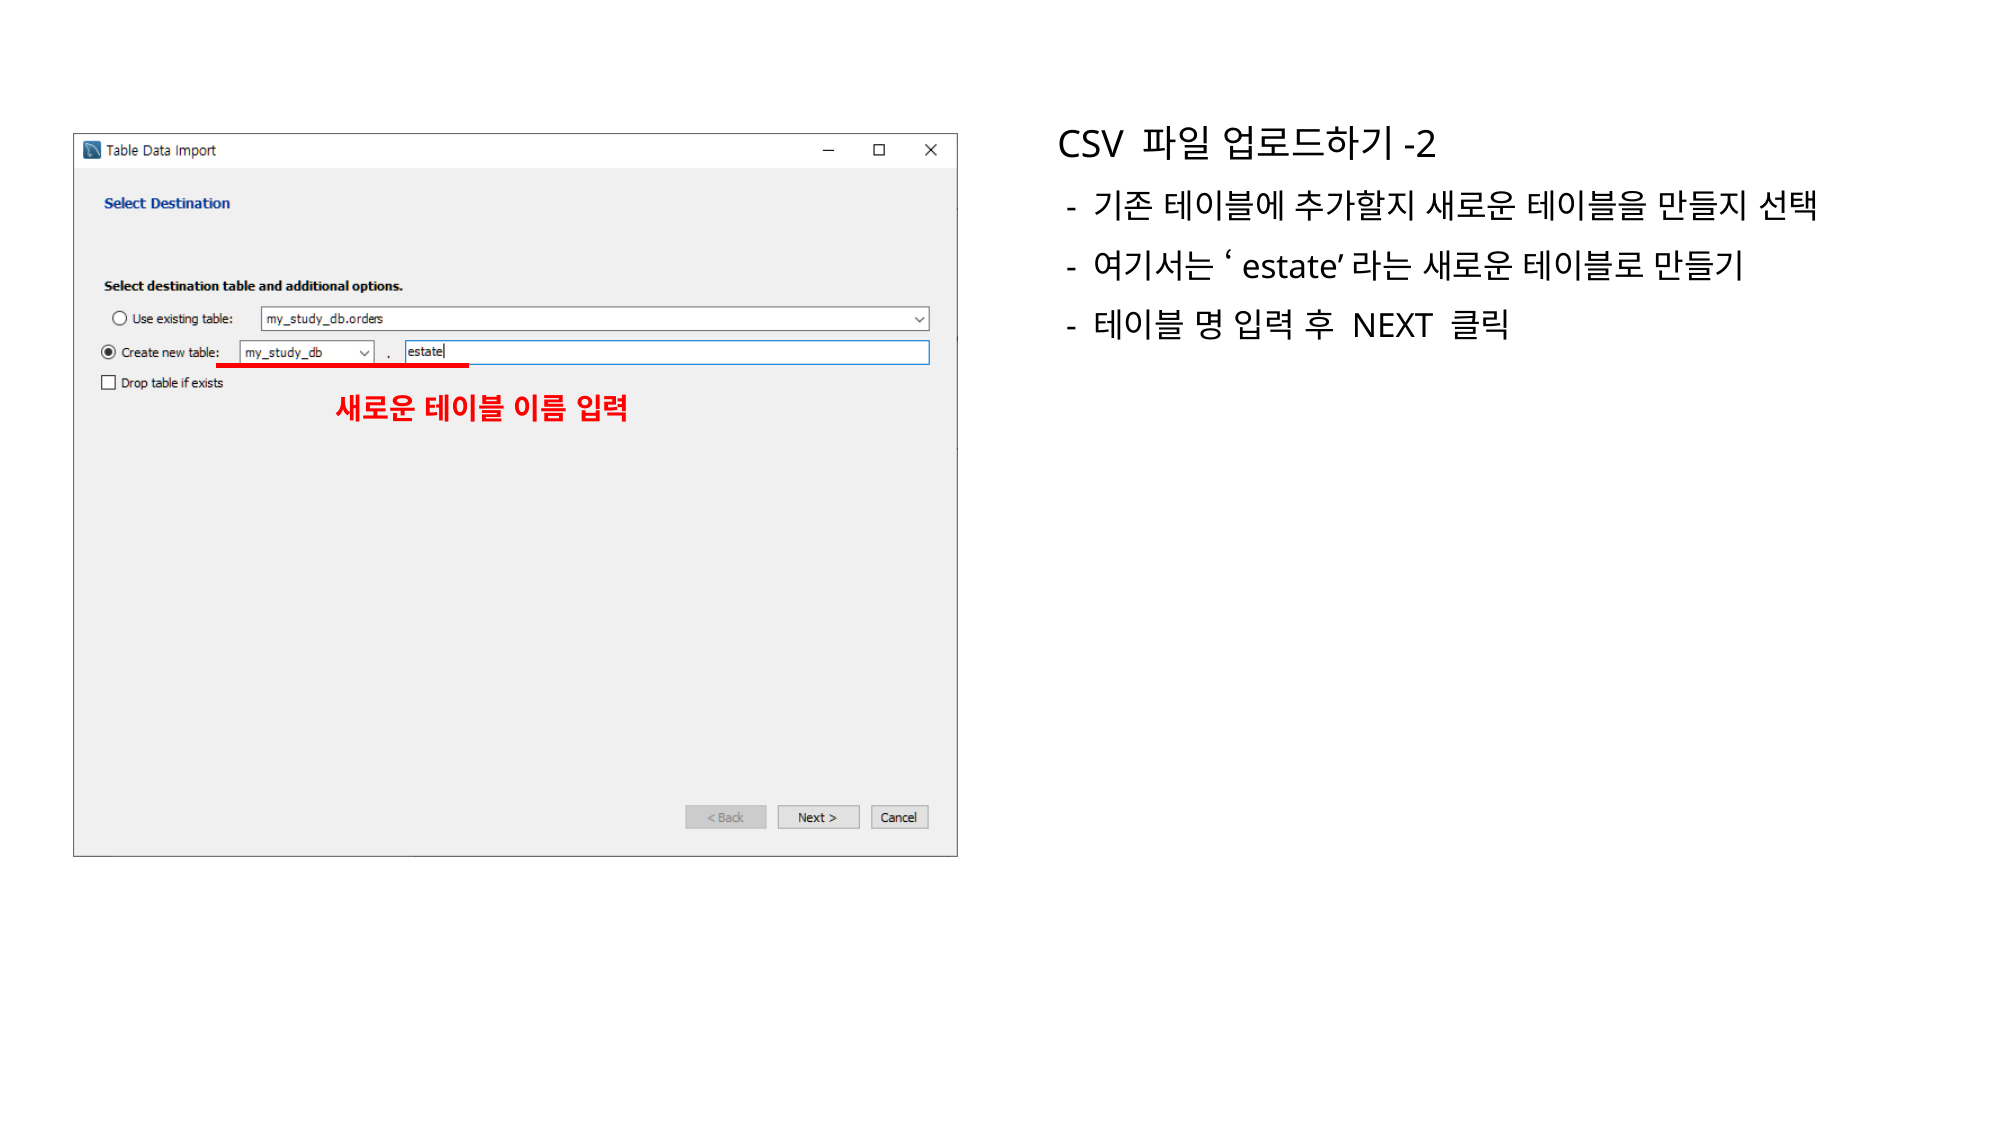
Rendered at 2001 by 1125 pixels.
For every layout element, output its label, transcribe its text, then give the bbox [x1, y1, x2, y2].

picture [73, 133, 958, 857]
text_box CSV 파일 업로드하기-2 - 기존 테이블에 추가할지 새로운 테이블을 만들지 선택 - 여기서는 ‘estate’라는 새로운 테이블로 만들기 - 테이블 명 입력 후 NEXT 클릭 [1042, 90, 2000, 352]
